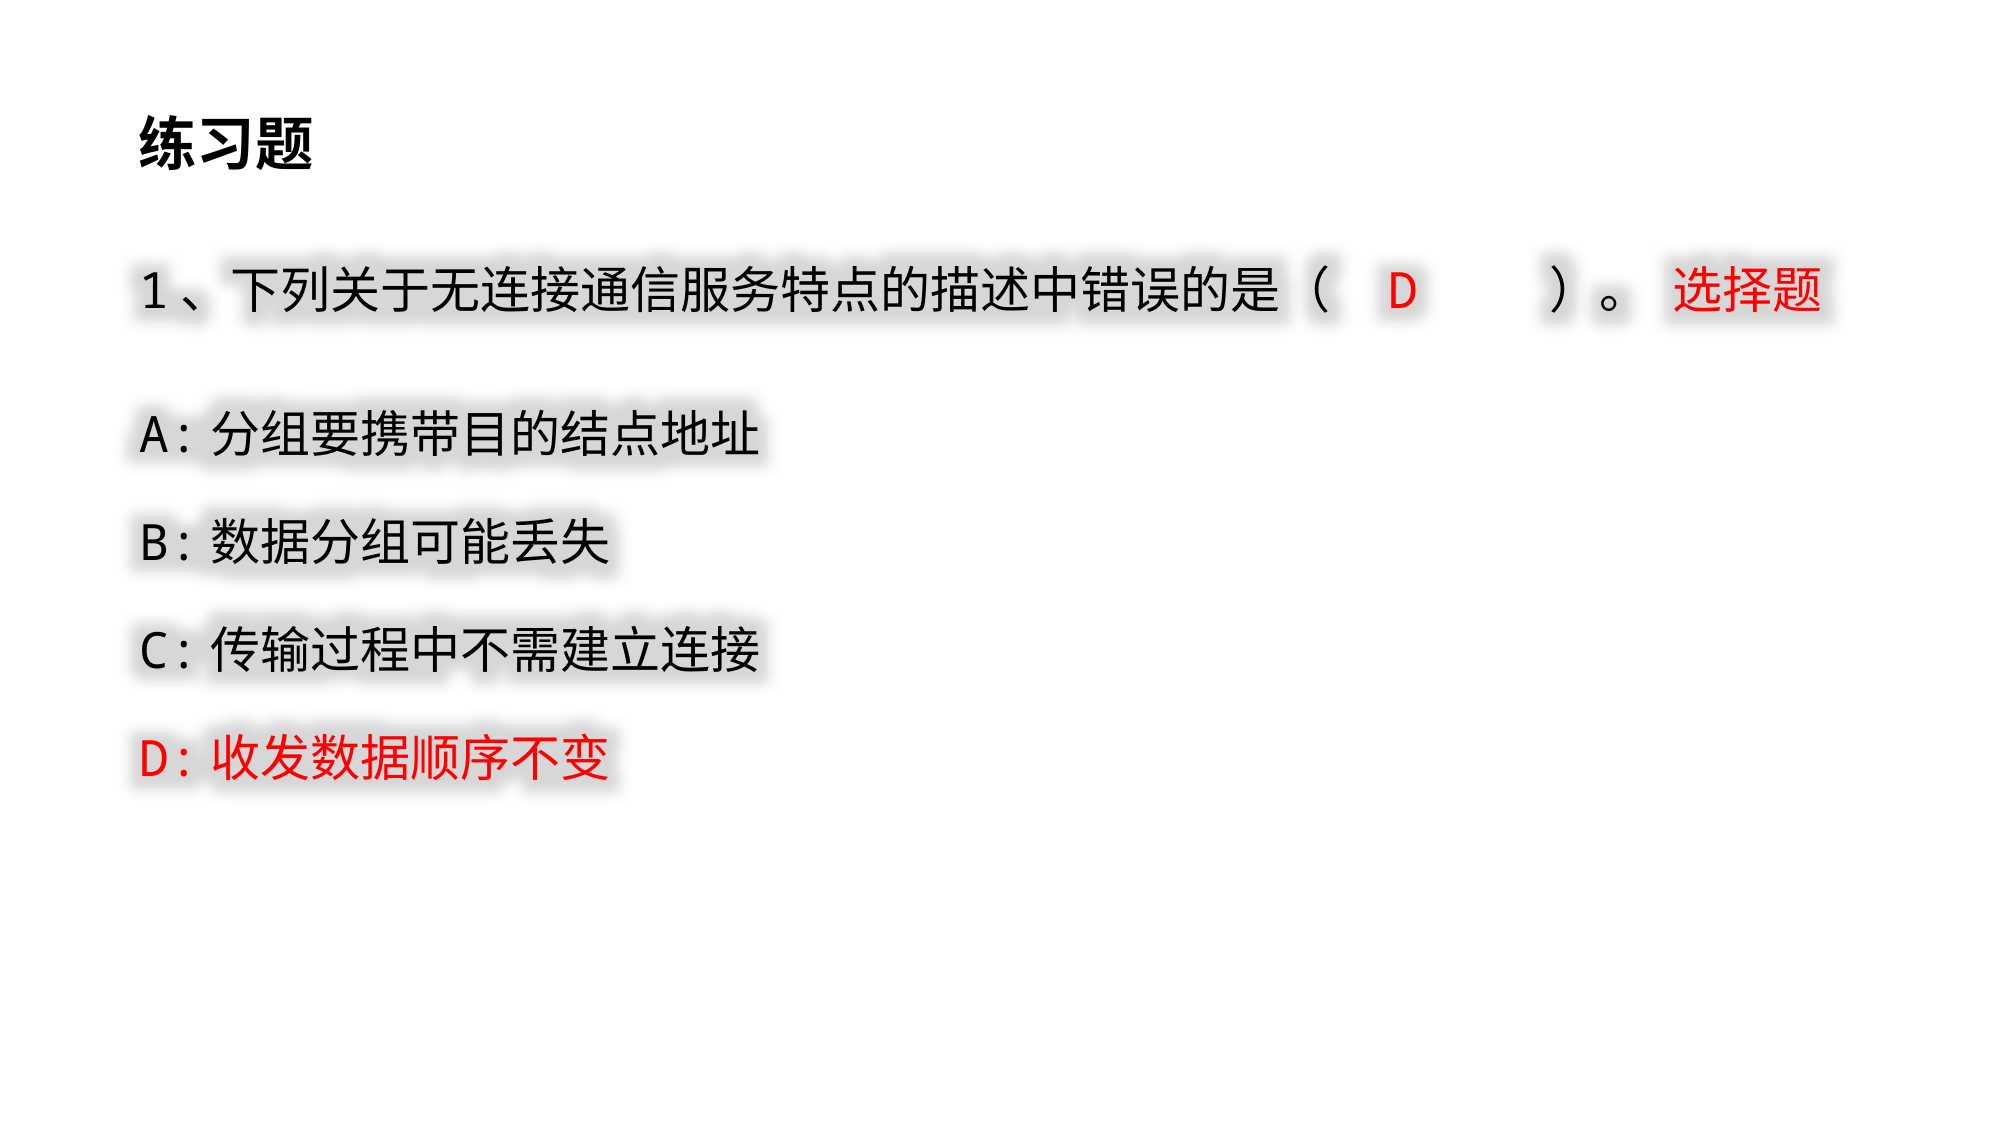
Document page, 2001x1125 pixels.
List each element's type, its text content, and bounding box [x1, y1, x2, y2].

text_box 练习题 [120, 97, 1568, 187]
text_box 1、下列关于无连接通信服务特点的描述中错误的是（ D ）。 选择题 A:分组要携带目的结点地址 B:数据分组可能丢失 C:传输过程中不需建立连接 D:收发数据顺序不变 [120, 219, 1954, 1047]
